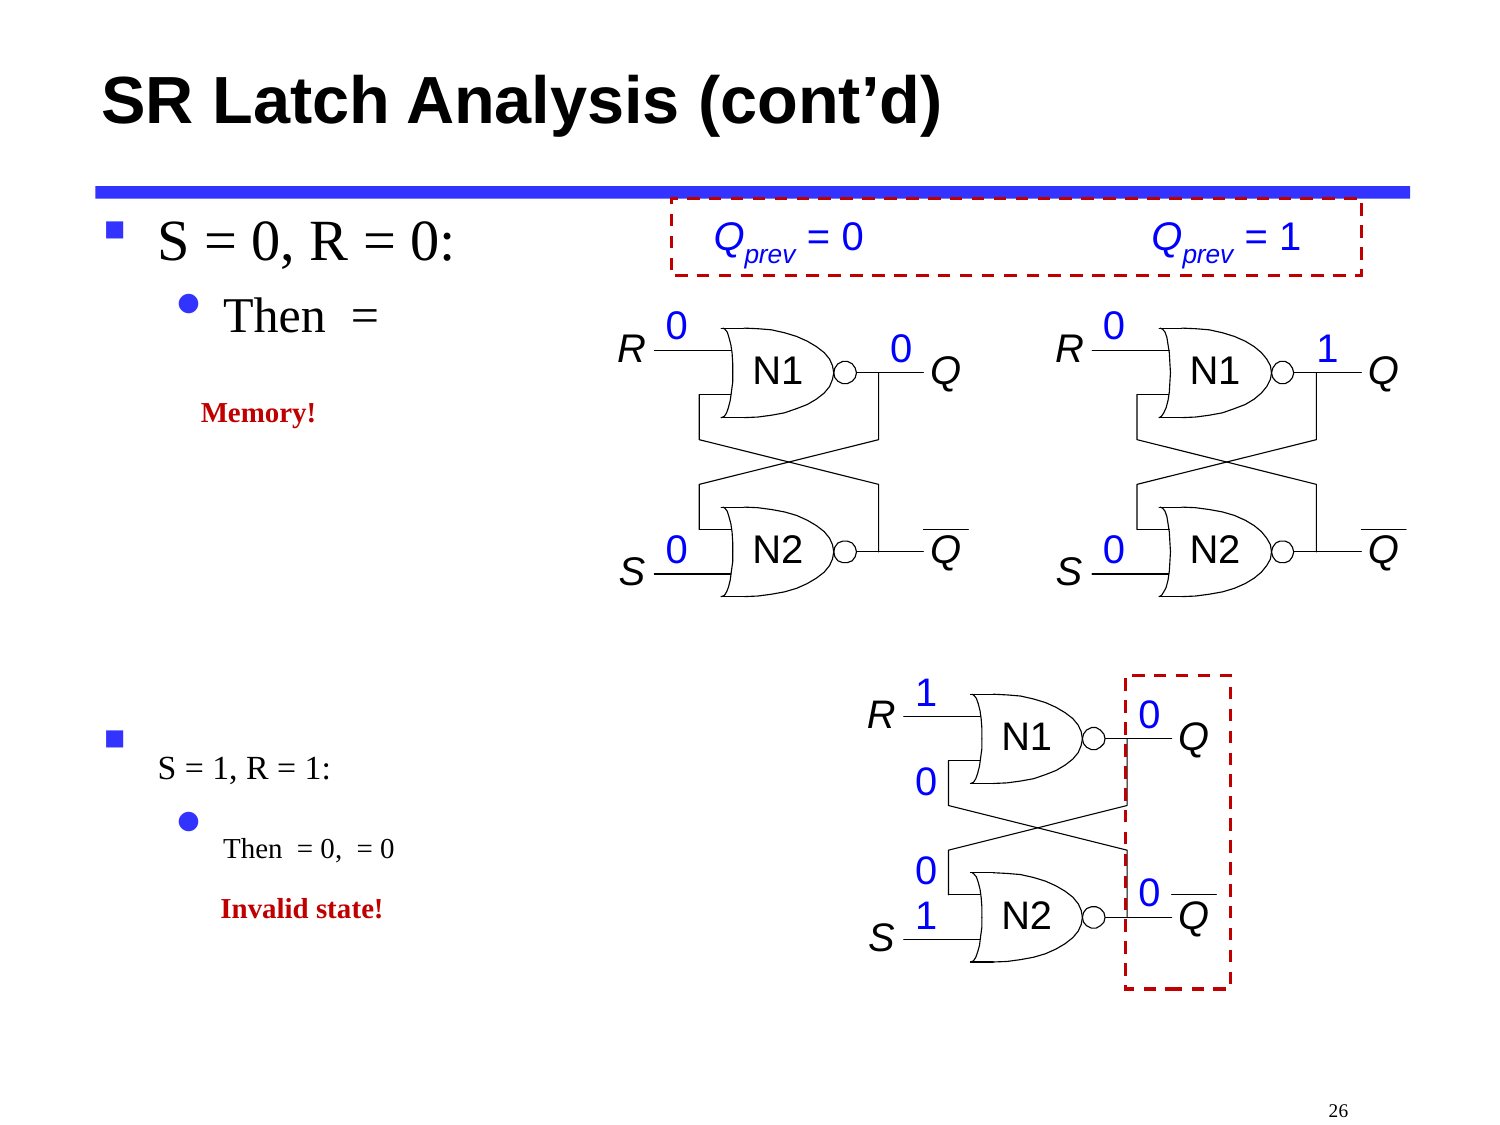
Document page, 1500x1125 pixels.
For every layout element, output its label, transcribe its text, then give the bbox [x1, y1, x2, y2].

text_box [830, 643, 1244, 990]
text_box Invalid state! [129, 840, 475, 940]
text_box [581, 187, 1500, 626]
title SR Latch Analysis (cont’d) [86, 13, 1394, 182]
slide_number 26 [1185, 1068, 1500, 1125]
text_box Memory! [86, 345, 432, 444]
